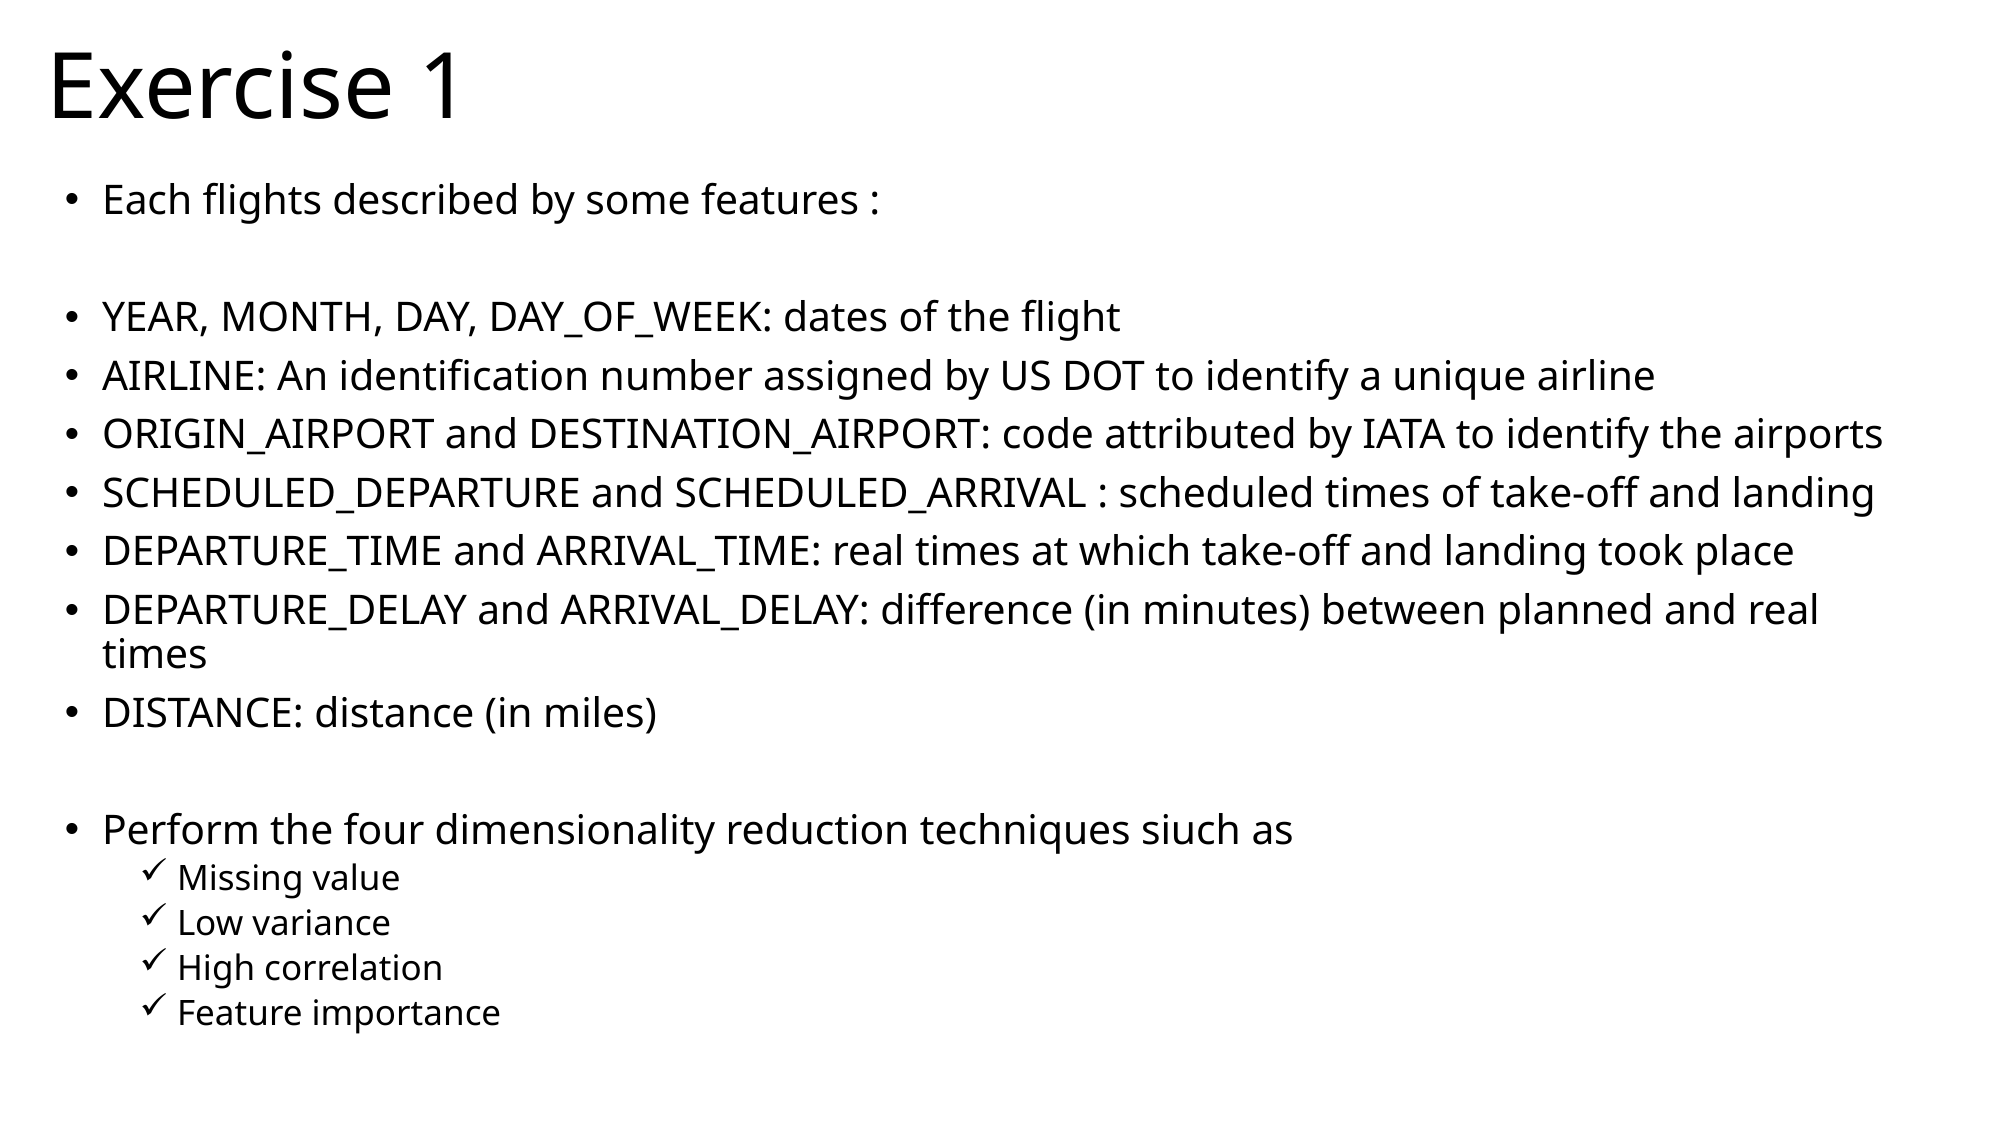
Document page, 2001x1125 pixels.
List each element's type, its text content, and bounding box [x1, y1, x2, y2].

title Exercise 1 [31, 30, 1757, 149]
list Each flights described by some features : YEAR, MONTH, DAY, DAY_OF_WEEK: dates of the flight AIRLINE: An identification number assigned by US DOT to identify a unique airline ORIGIN_AIRPORT and DESTINATION_AIRPORT: code attributed by IATA to identify the airports SCHEDULED_DEPARTURE and SCHEDULED_ARRIVAL : scheduled times of take-off and landing DEPARTURE_TIME and ARRIVAL_TIME: real times at which take-off and landing took place DEPARTURE_DELAY and ARRIVAL_DELAY: difference (in minutes) between planned and real times DISTANCE: distance (in miles) Perform the four dimensionality reduction techniques siuch as Missing value Low variance High correlation Feature importance [49, 171, 1921, 1076]
